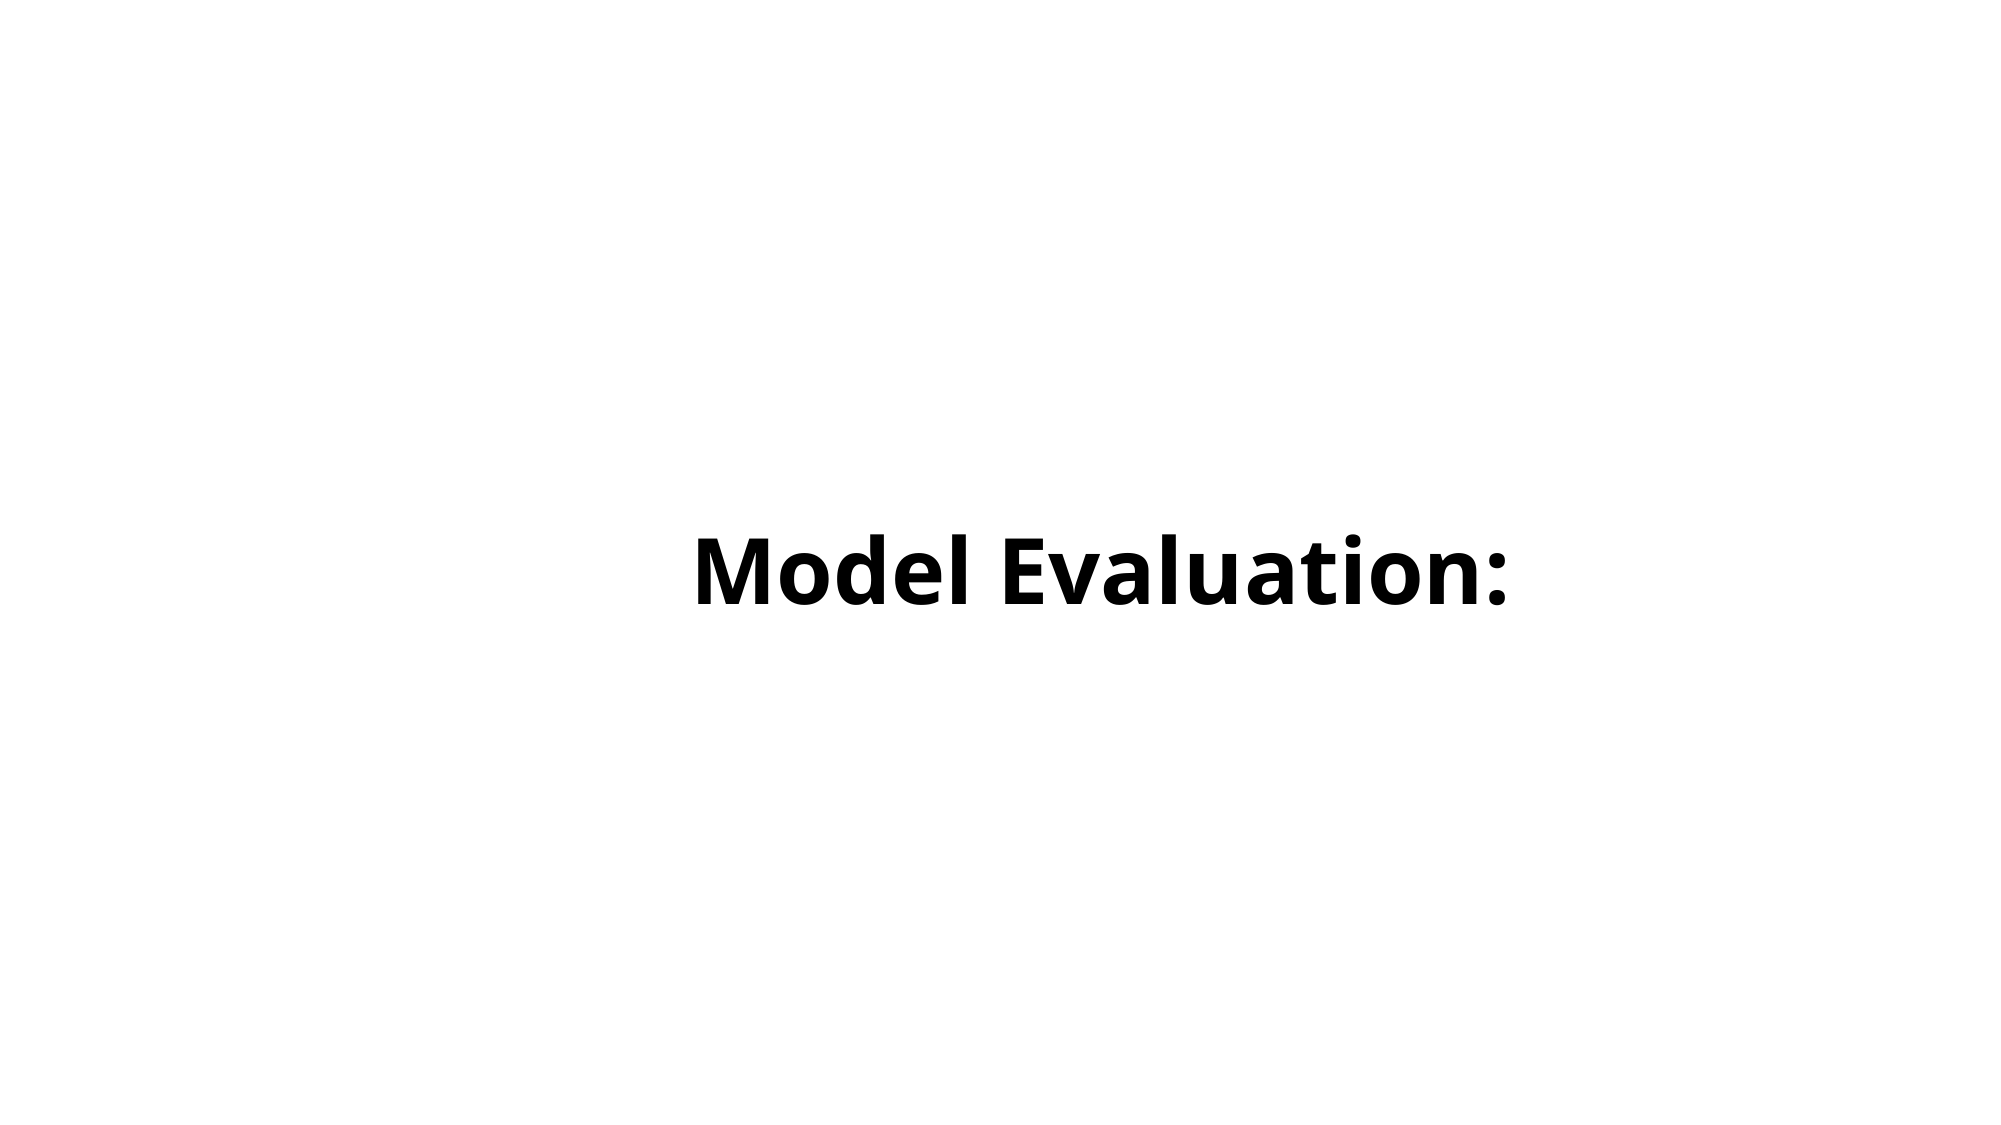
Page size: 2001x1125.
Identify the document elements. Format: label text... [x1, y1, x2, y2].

title Model Evaluation: [556, 466, 1715, 684]
